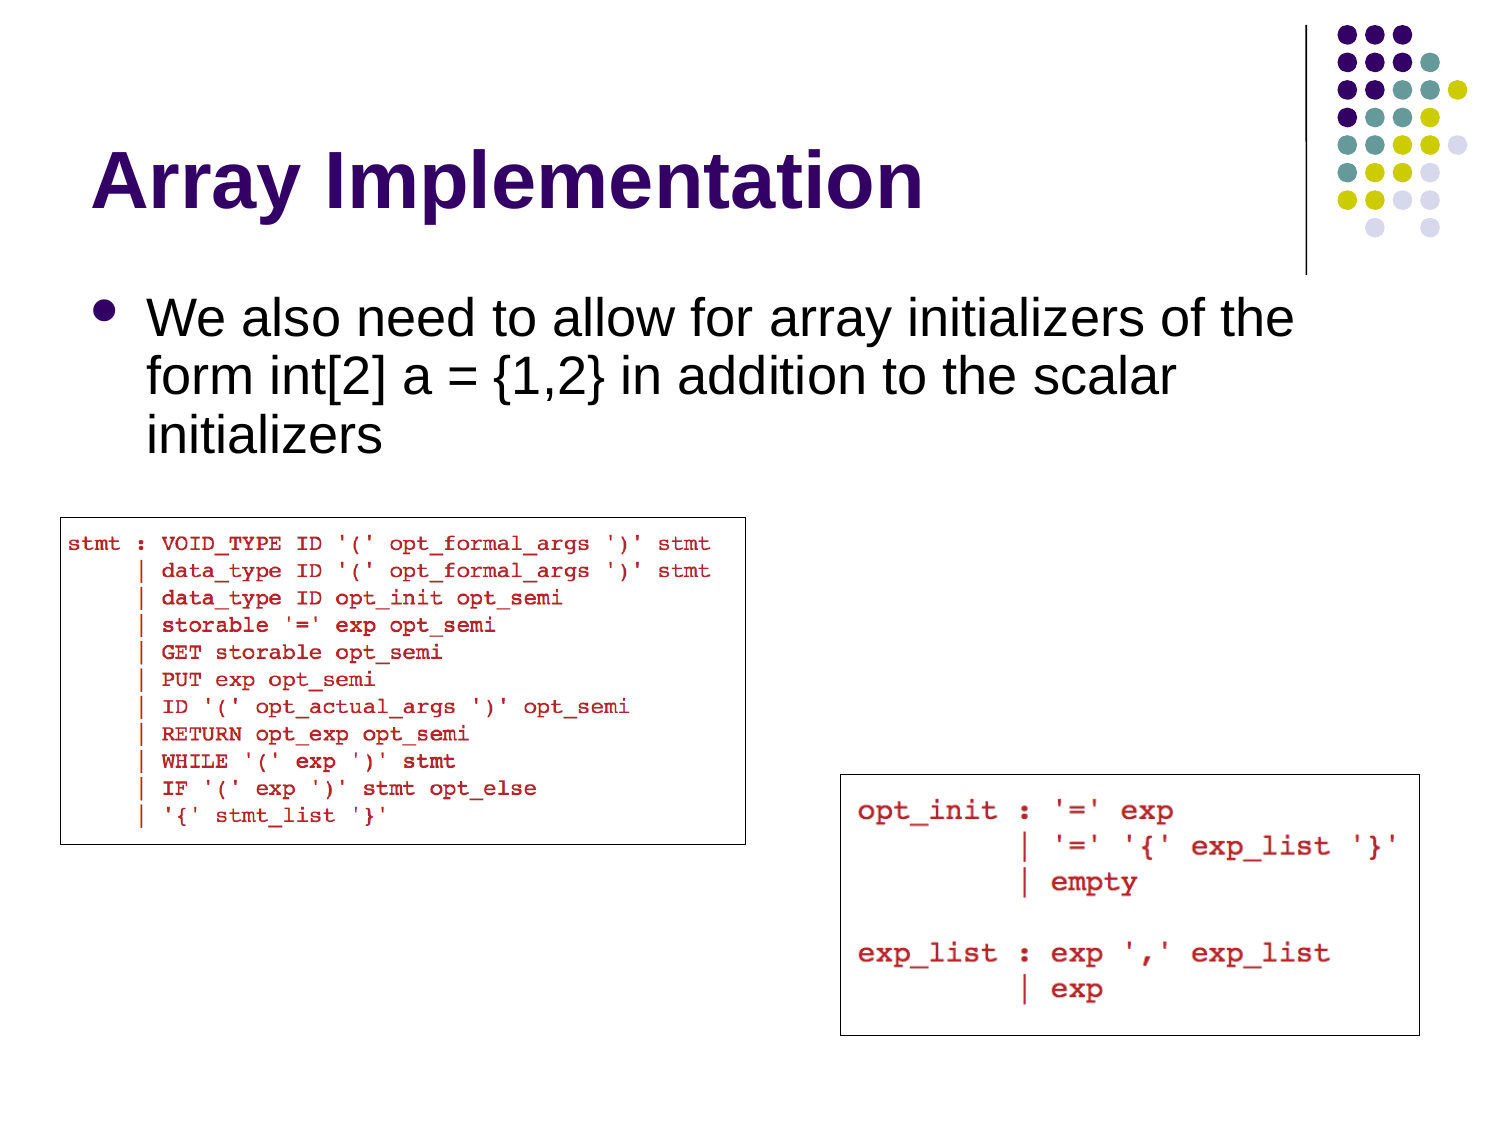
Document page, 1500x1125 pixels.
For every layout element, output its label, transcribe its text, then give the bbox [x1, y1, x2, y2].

picture [60, 517, 747, 845]
picture [839, 774, 1420, 1036]
list We also need to allow for array initializers of the form int[2] a = {1,2} in addition to the scalar initializers [75, 282, 1425, 475]
title Array Implementation [75, 20, 1313, 233]
